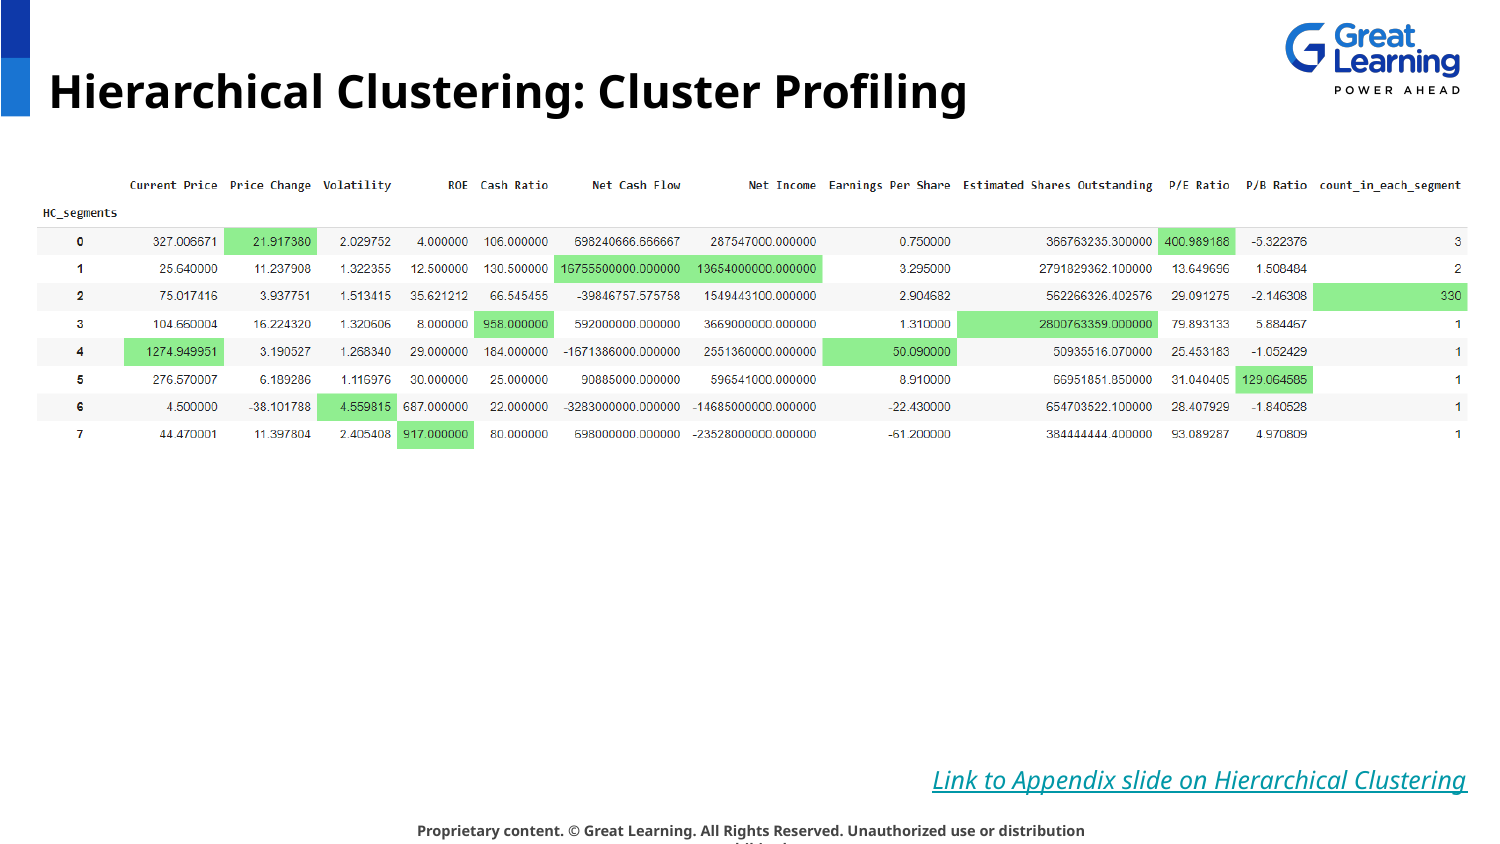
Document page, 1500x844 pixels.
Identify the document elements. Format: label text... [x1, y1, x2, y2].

text_box Link to Appendix slide on Hierarchical Clustering [660, 749, 1483, 810]
picture [1258, 11, 1487, 106]
picture [24, 166, 1476, 460]
title Hierarchical Clustering: Cluster Profiling [33, 47, 1431, 142]
